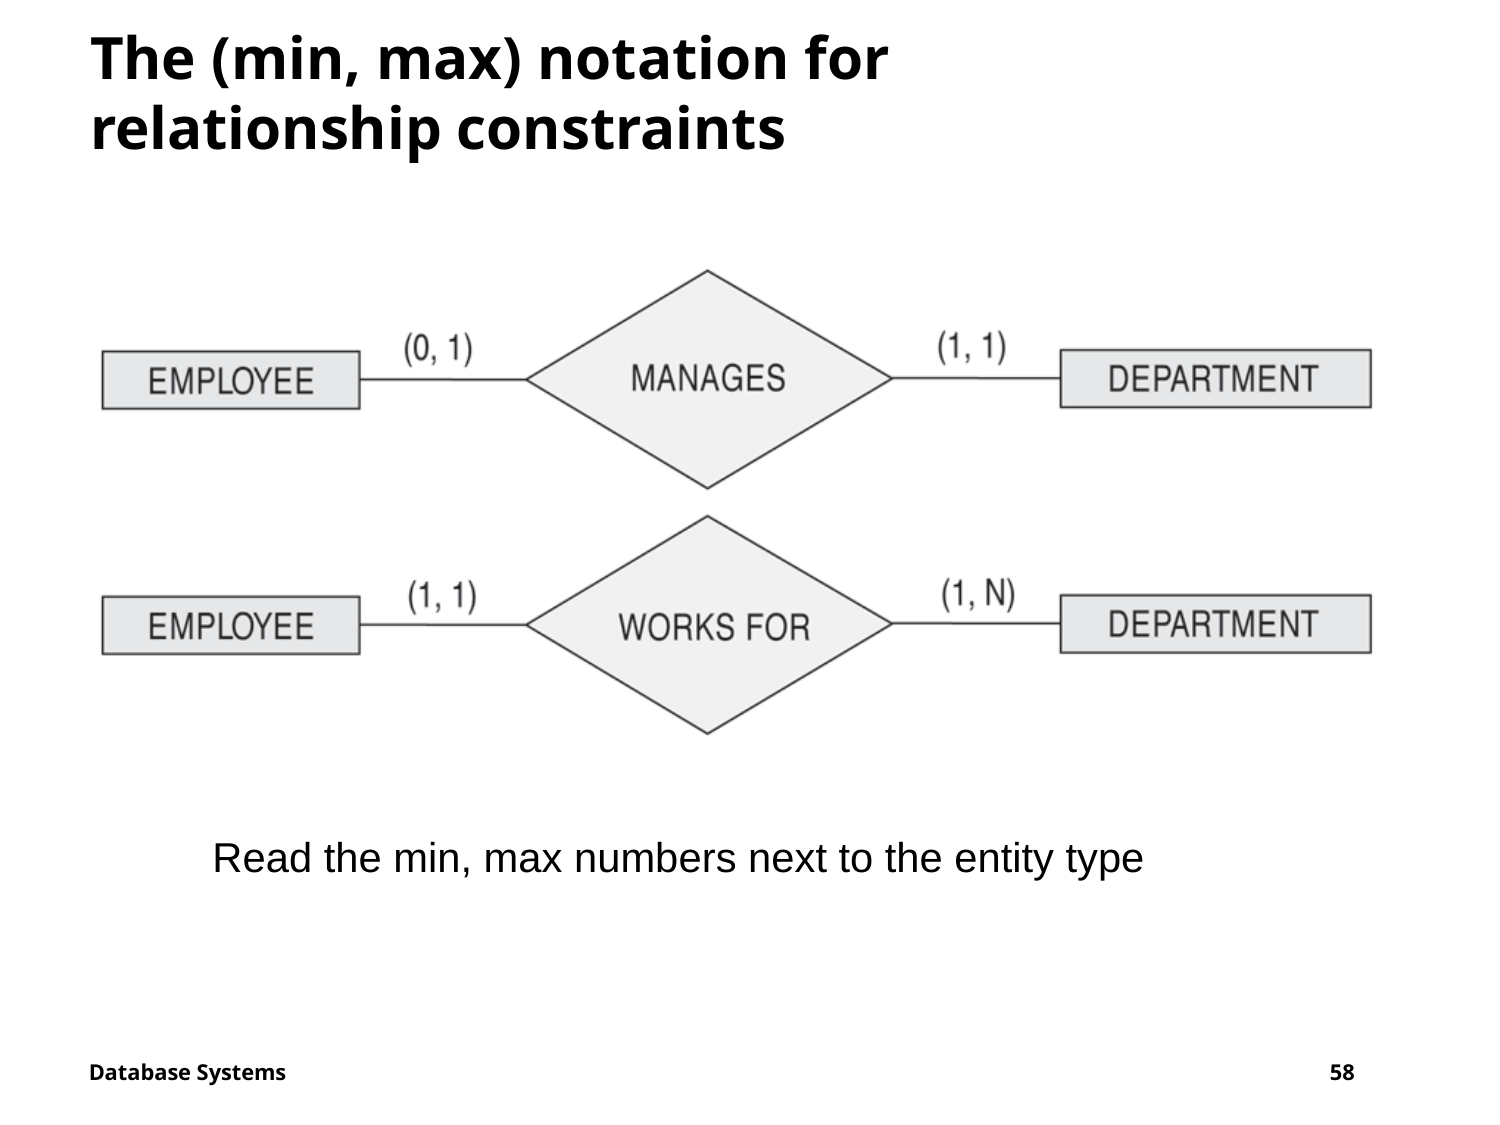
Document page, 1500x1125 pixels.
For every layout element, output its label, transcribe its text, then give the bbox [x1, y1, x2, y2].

picture [99, 266, 1376, 738]
title The (min, max) notation for relationship constraints [75, 45, 1425, 138]
text_box Read the min, max numbers next to the entity type [197, 798, 1303, 889]
